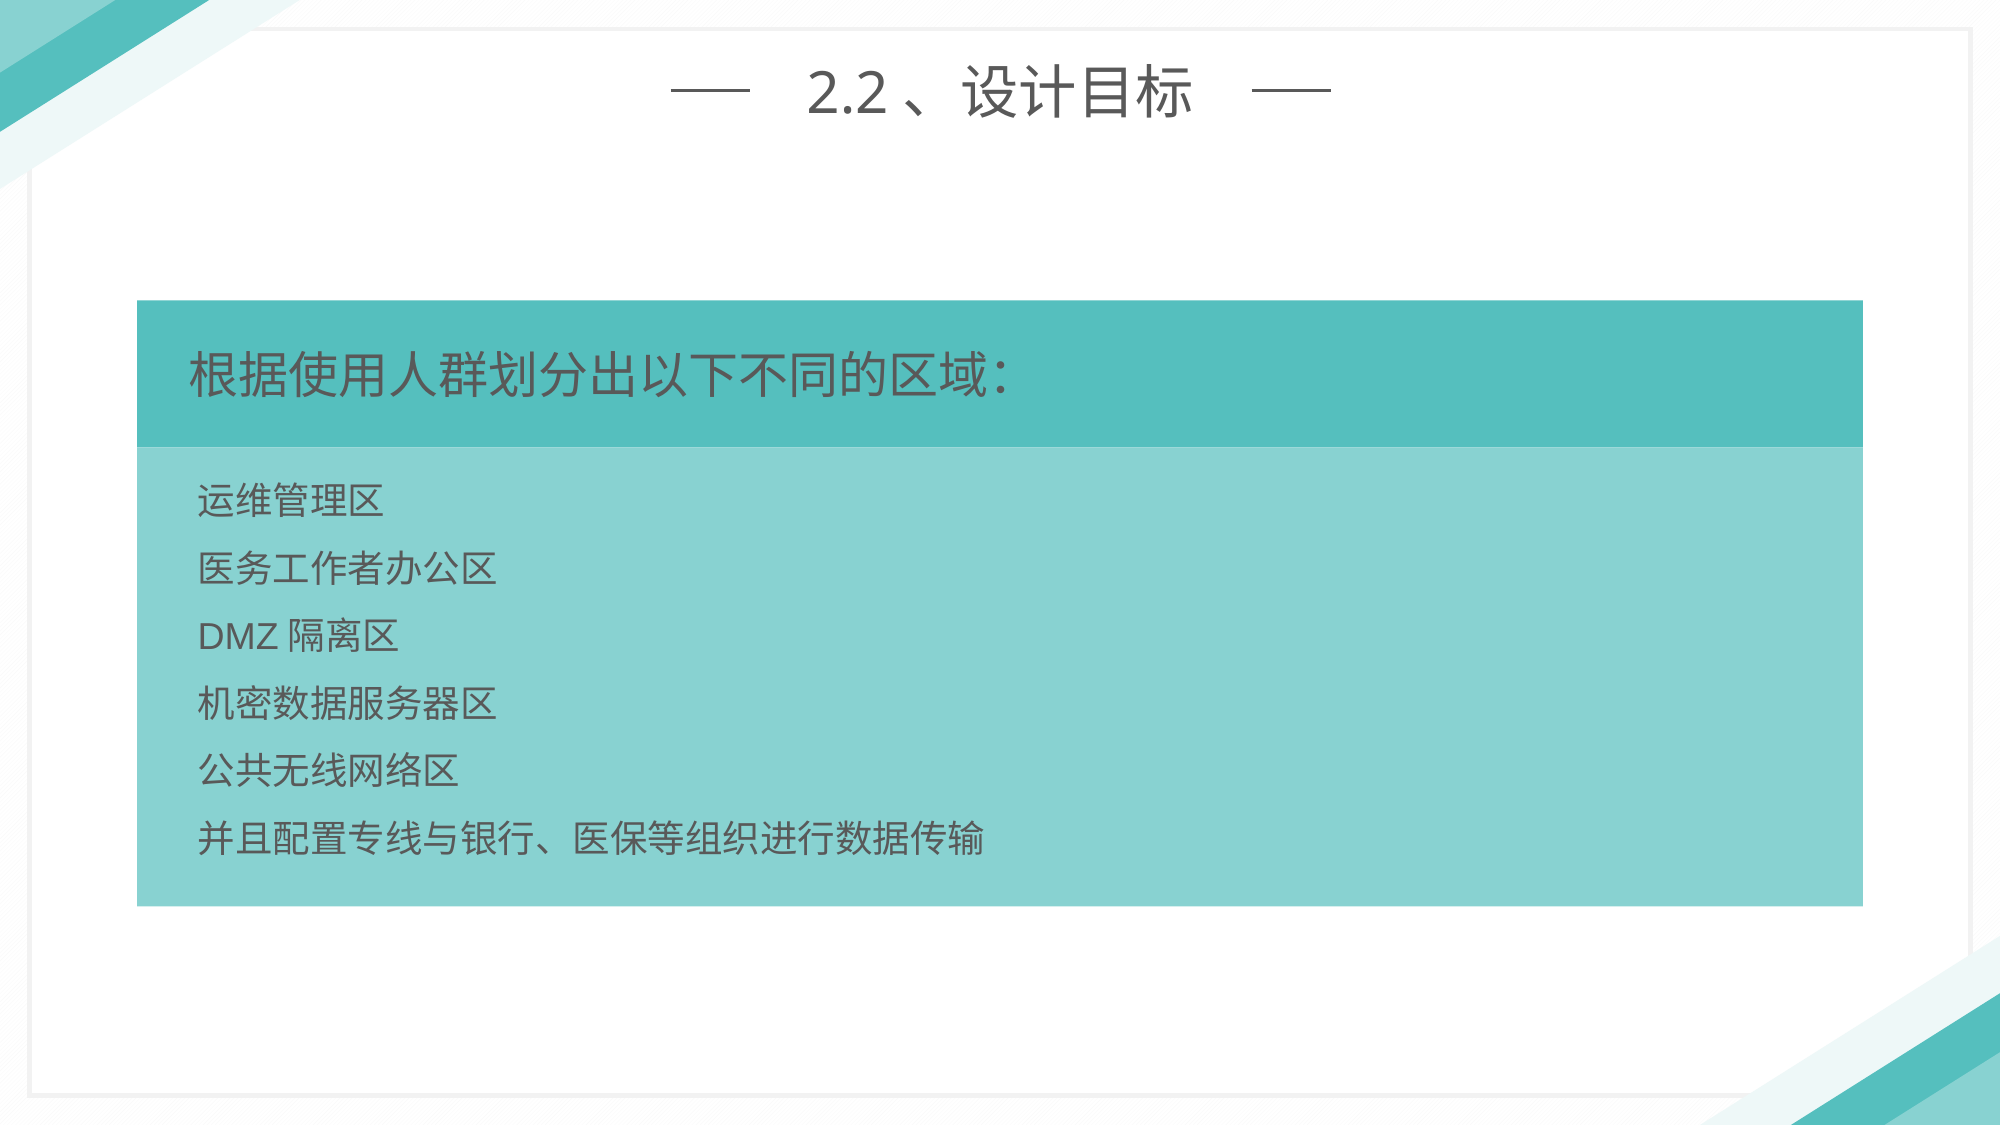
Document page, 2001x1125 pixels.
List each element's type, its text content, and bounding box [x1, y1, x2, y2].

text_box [0, 0, 300, 190]
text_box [643, 47, 1357, 134]
text_box [0, 190, 1699, 1125]
text_box [300, 0, 2000, 935]
text_box 运维管理区 医务工作者办公区 DMZ隔离区 机密数据服务器区 公共无线网络区 并且配置专线与银行、医保等组织进行数据传输 [182, 447, 1009, 868]
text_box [1699, 935, 2000, 1125]
text_box [28, 28, 1972, 1097]
text_box [136, 446, 1864, 907]
text_box 根据使用人群划分出以下不同的区域： [173, 336, 1018, 411]
text_box [136, 299, 1864, 446]
